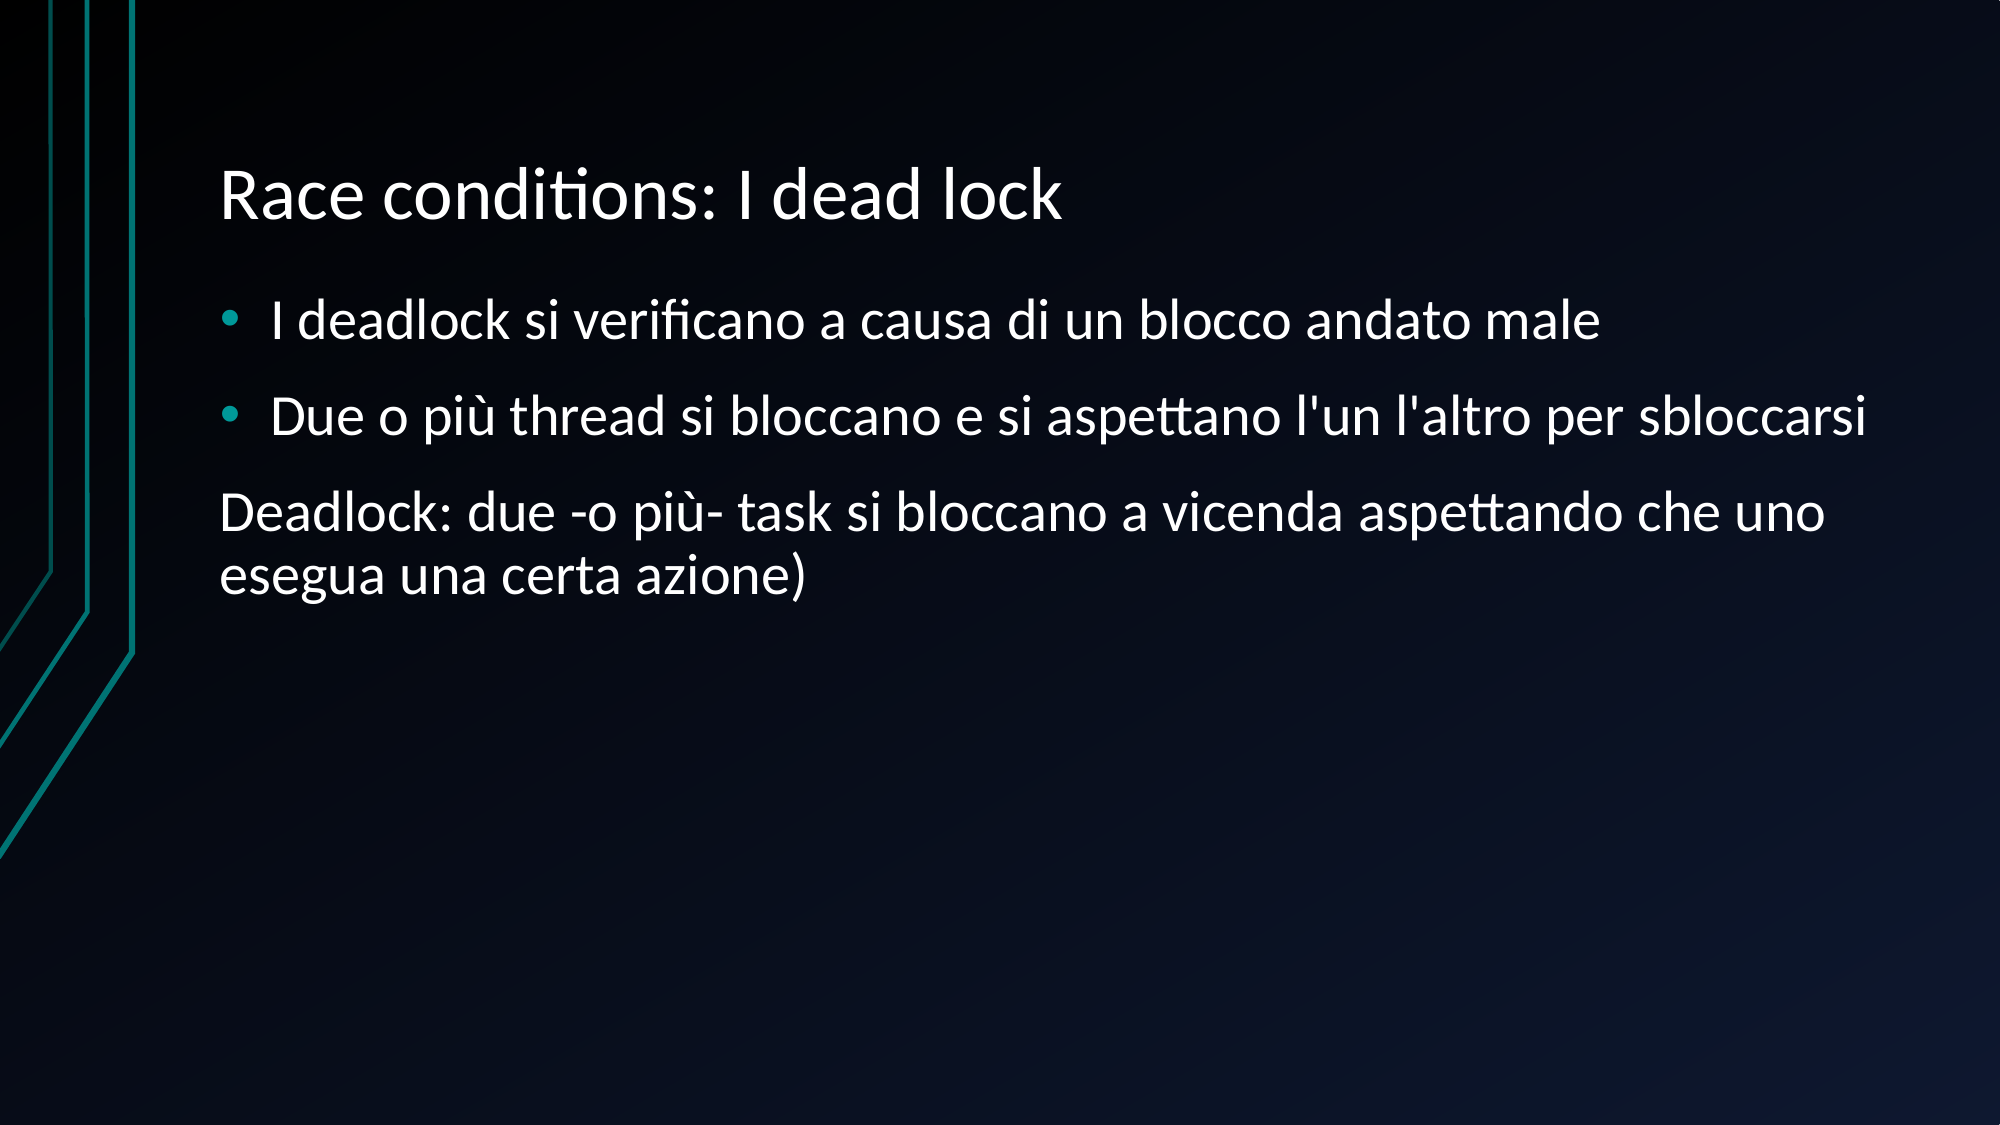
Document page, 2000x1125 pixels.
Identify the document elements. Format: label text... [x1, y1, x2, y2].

list I deadlock si verificano a causa di un blocco andato male Due o più thread si bloccano e si aspettano l'un l'altro per sbloccarsi Deadlock: due -o più- task si bloccano a vicenda aspettando che uno esegua una certa azione) [199, 279, 1900, 1012]
title Race conditions: I dead lock [199, 45, 1900, 246]
